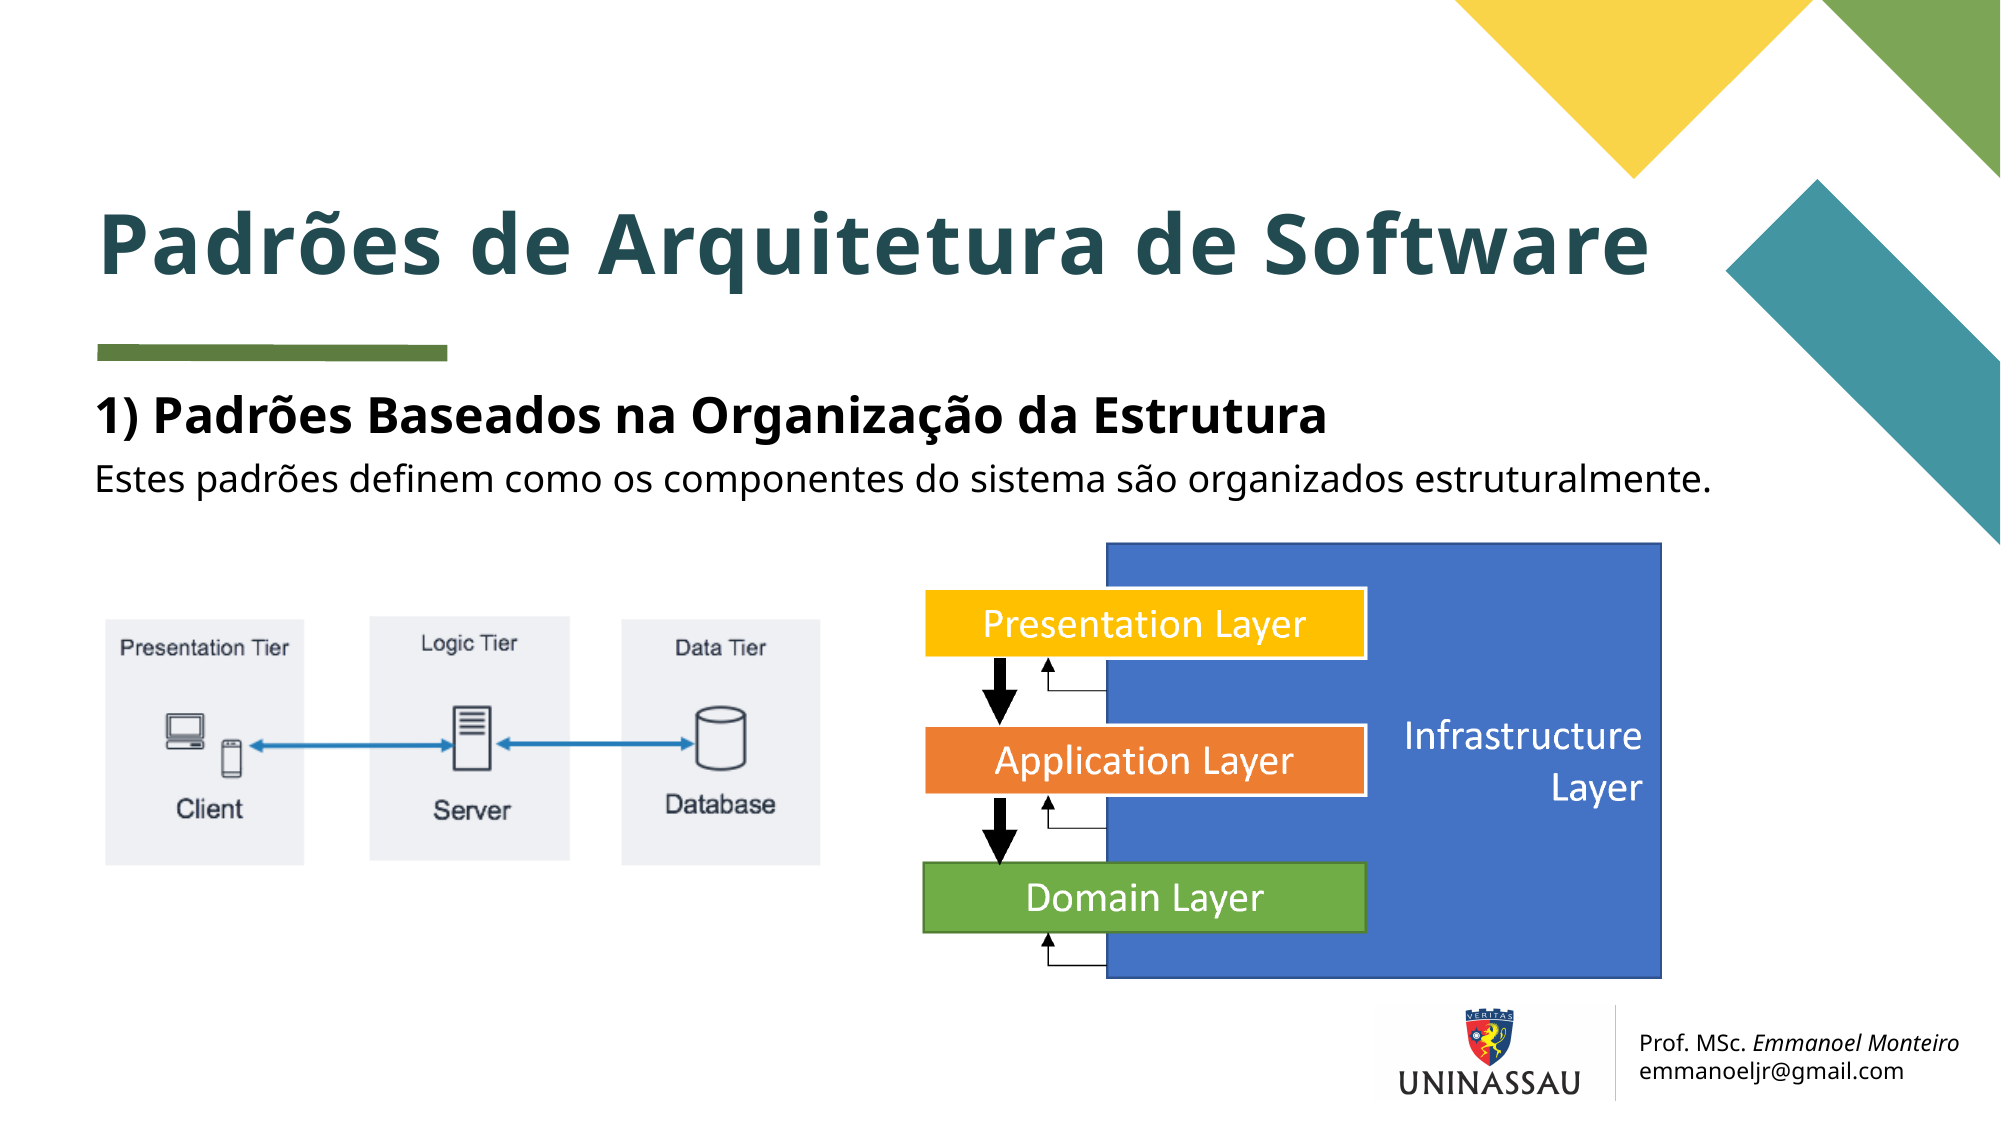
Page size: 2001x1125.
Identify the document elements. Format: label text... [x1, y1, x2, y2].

text_box 1) Padrões Baseados na Organização da Estrutura [79, 376, 1509, 447]
text_box Prof. MSc. Emmanoel Monteiro emmanoeljr@gmail.com [1624, 1021, 1975, 1092]
picture [40, 500, 1691, 1101]
text_box Estes padrões definem como os componentes do sistema são organizados estruturalmente. [79, 447, 1812, 508]
title Padrões de Arquitetura de Software [97, 32, 1898, 291]
